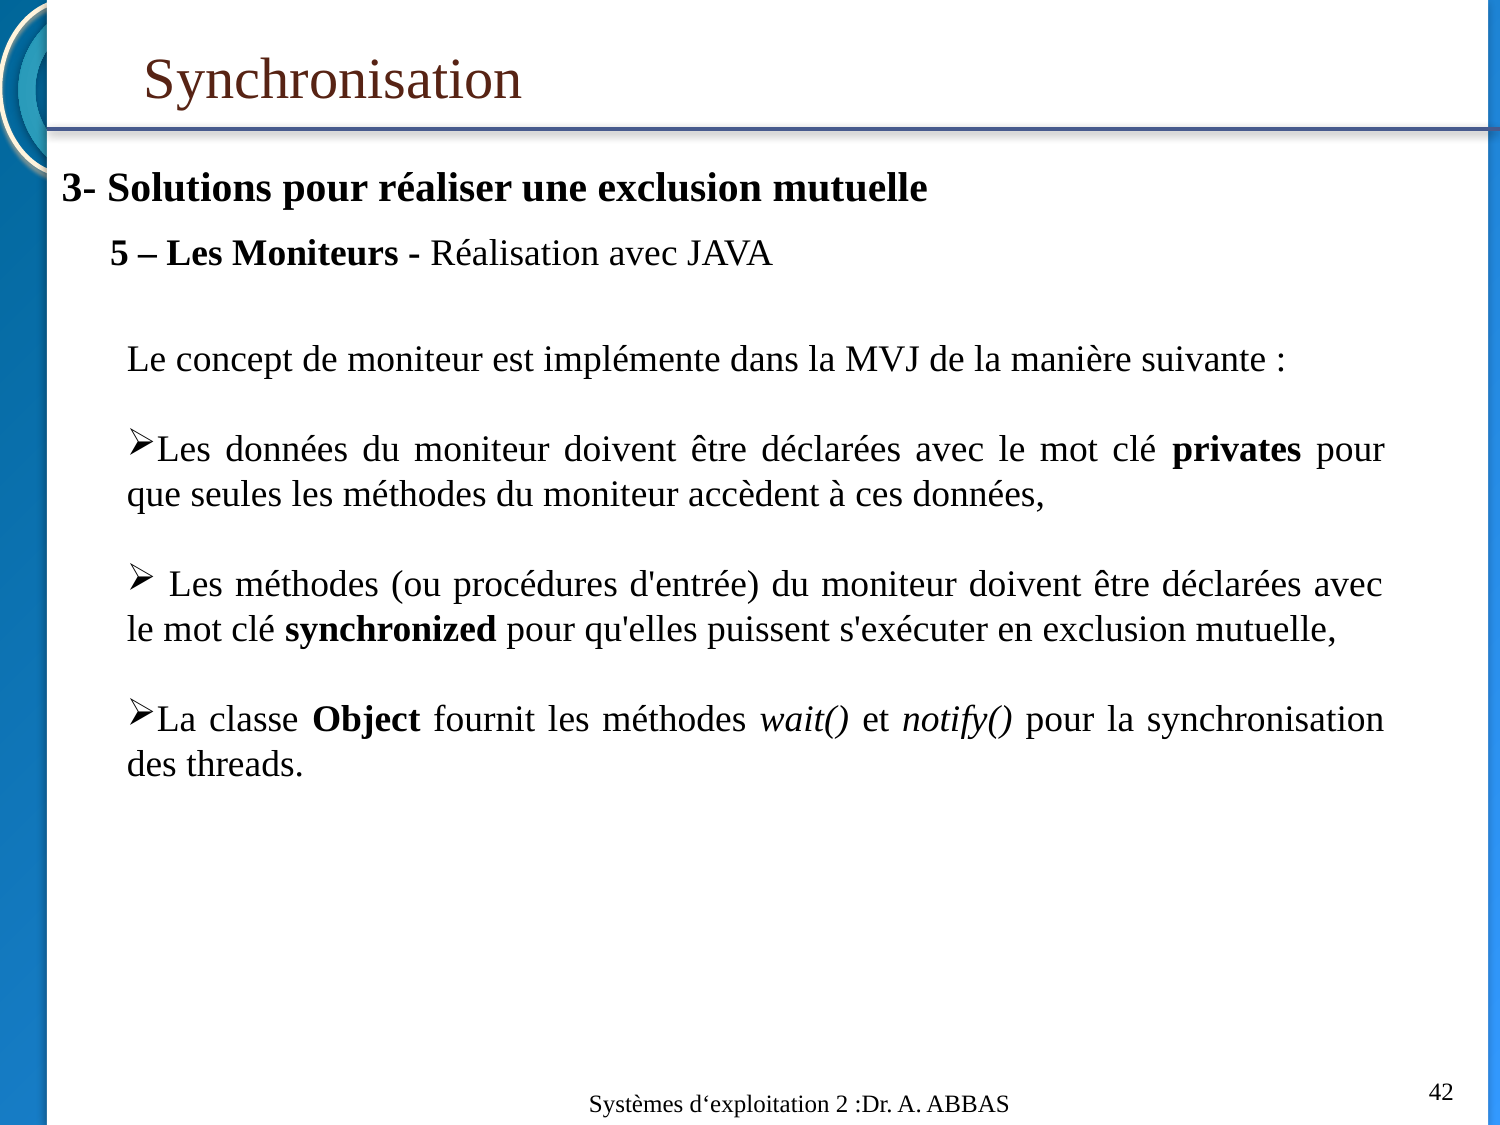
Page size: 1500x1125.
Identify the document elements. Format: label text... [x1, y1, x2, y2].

text_box 3- Solutions pour réaliser une exclusion mutuelle [46, 152, 1453, 218]
text_box Systèmes d‘exploitation 2 :Dr. A. ABBAS [574, 1066, 1049, 1125]
text_box Synchronisation [128, 21, 1359, 129]
text_box Le concept de moniteur est implémente dans la MVJ de la manière suivante : Les données du moniteur doivent être déclarées avec le mot clé privates pour que seules les méthodes du moniteur accèdent à ces données, Les méthodes (ou procédures d'entrée) du moniteur doivent être déclarées avec le mot clé synchronized pour qu'elles puissent s'exécuter en exclusion mutuelle, La classe Object fournit les méthodes wait() et notify() pour la synchronisation des threads. [112, 326, 1400, 792]
text_box 42 [1394, 1034, 1488, 1113]
text_box 5 – Les Moniteurs - Réalisation avec JAVA [95, 220, 789, 281]
